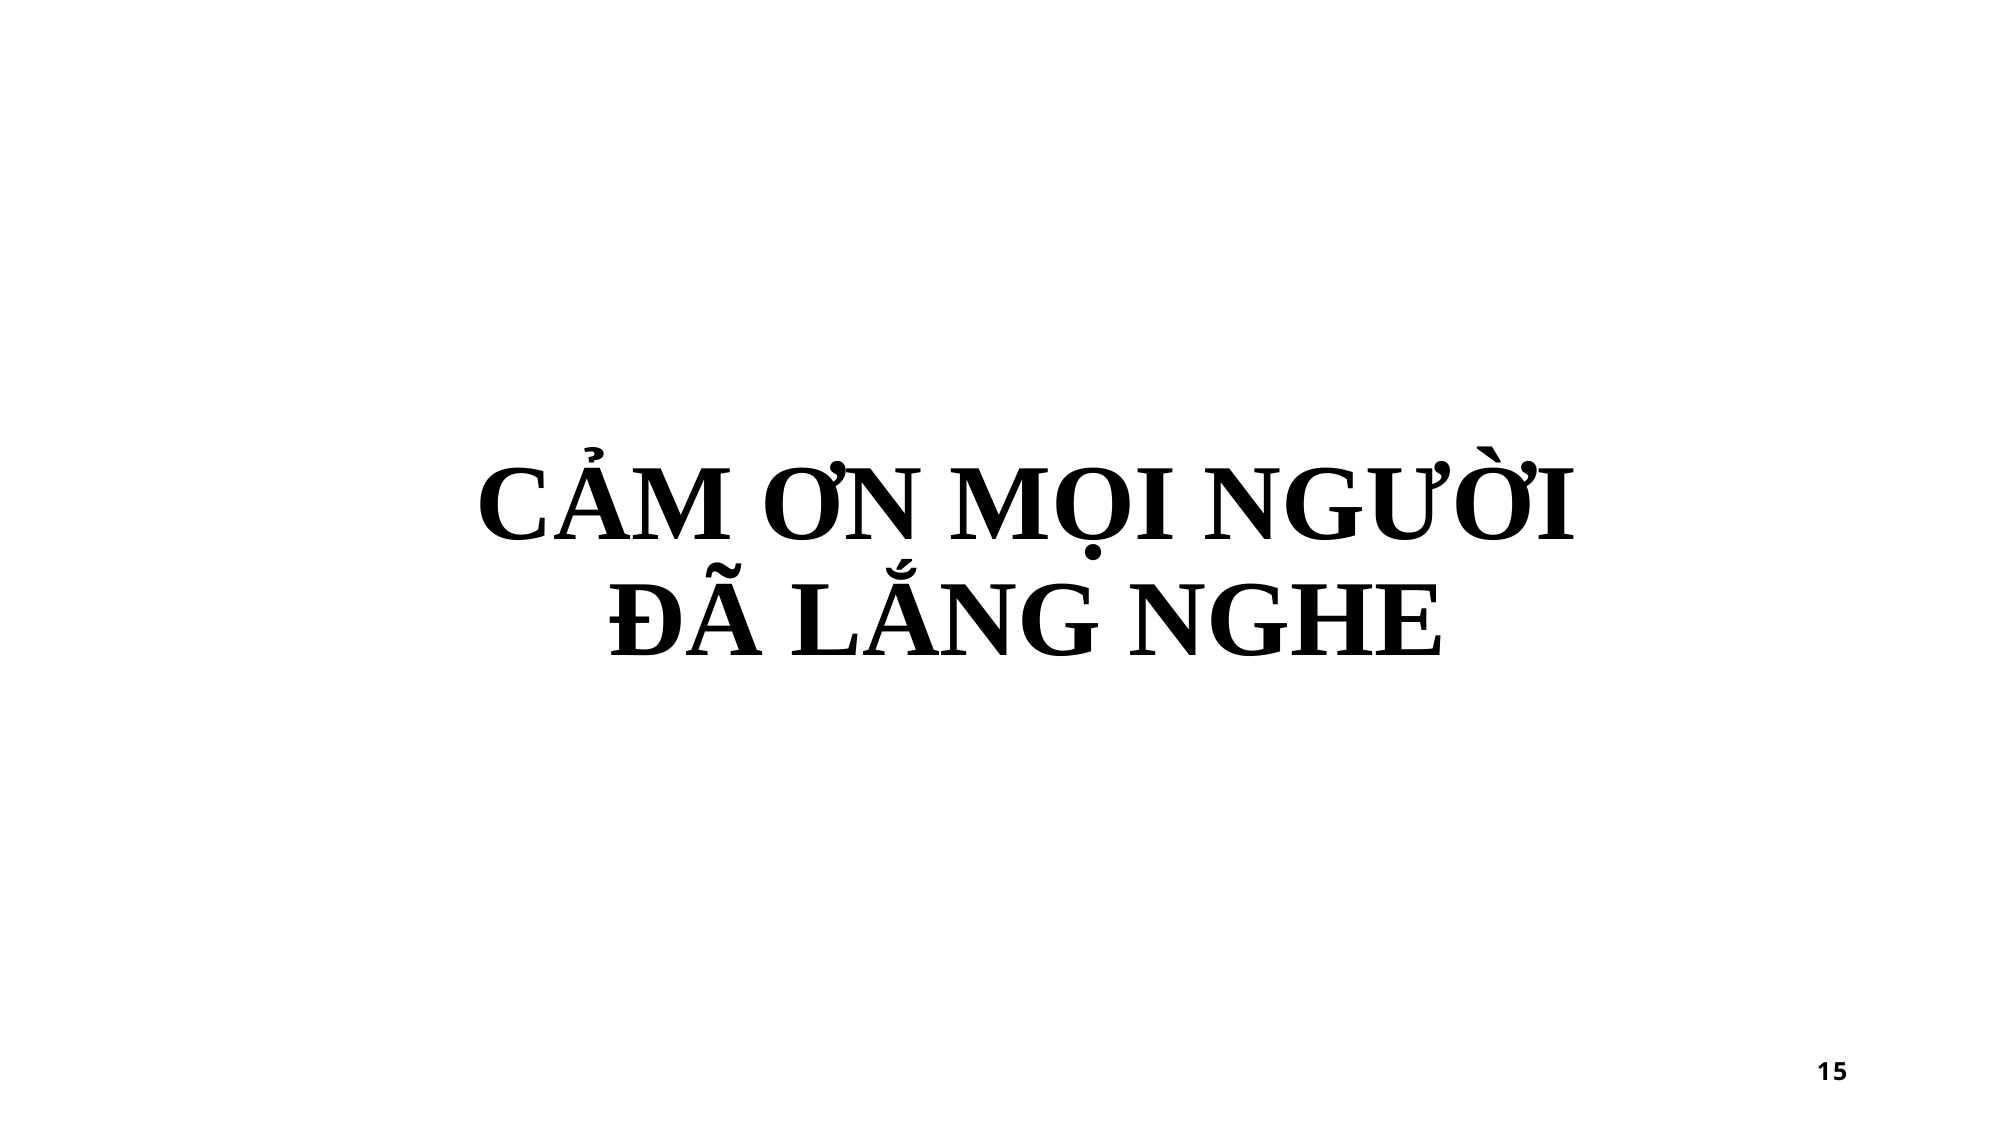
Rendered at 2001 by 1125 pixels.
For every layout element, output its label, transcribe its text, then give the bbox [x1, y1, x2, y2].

slide_number 15 [1412, 1042, 1863, 1103]
title Cảm ơn mọi người đã lắng nghe [440, 384, 1614, 741]
